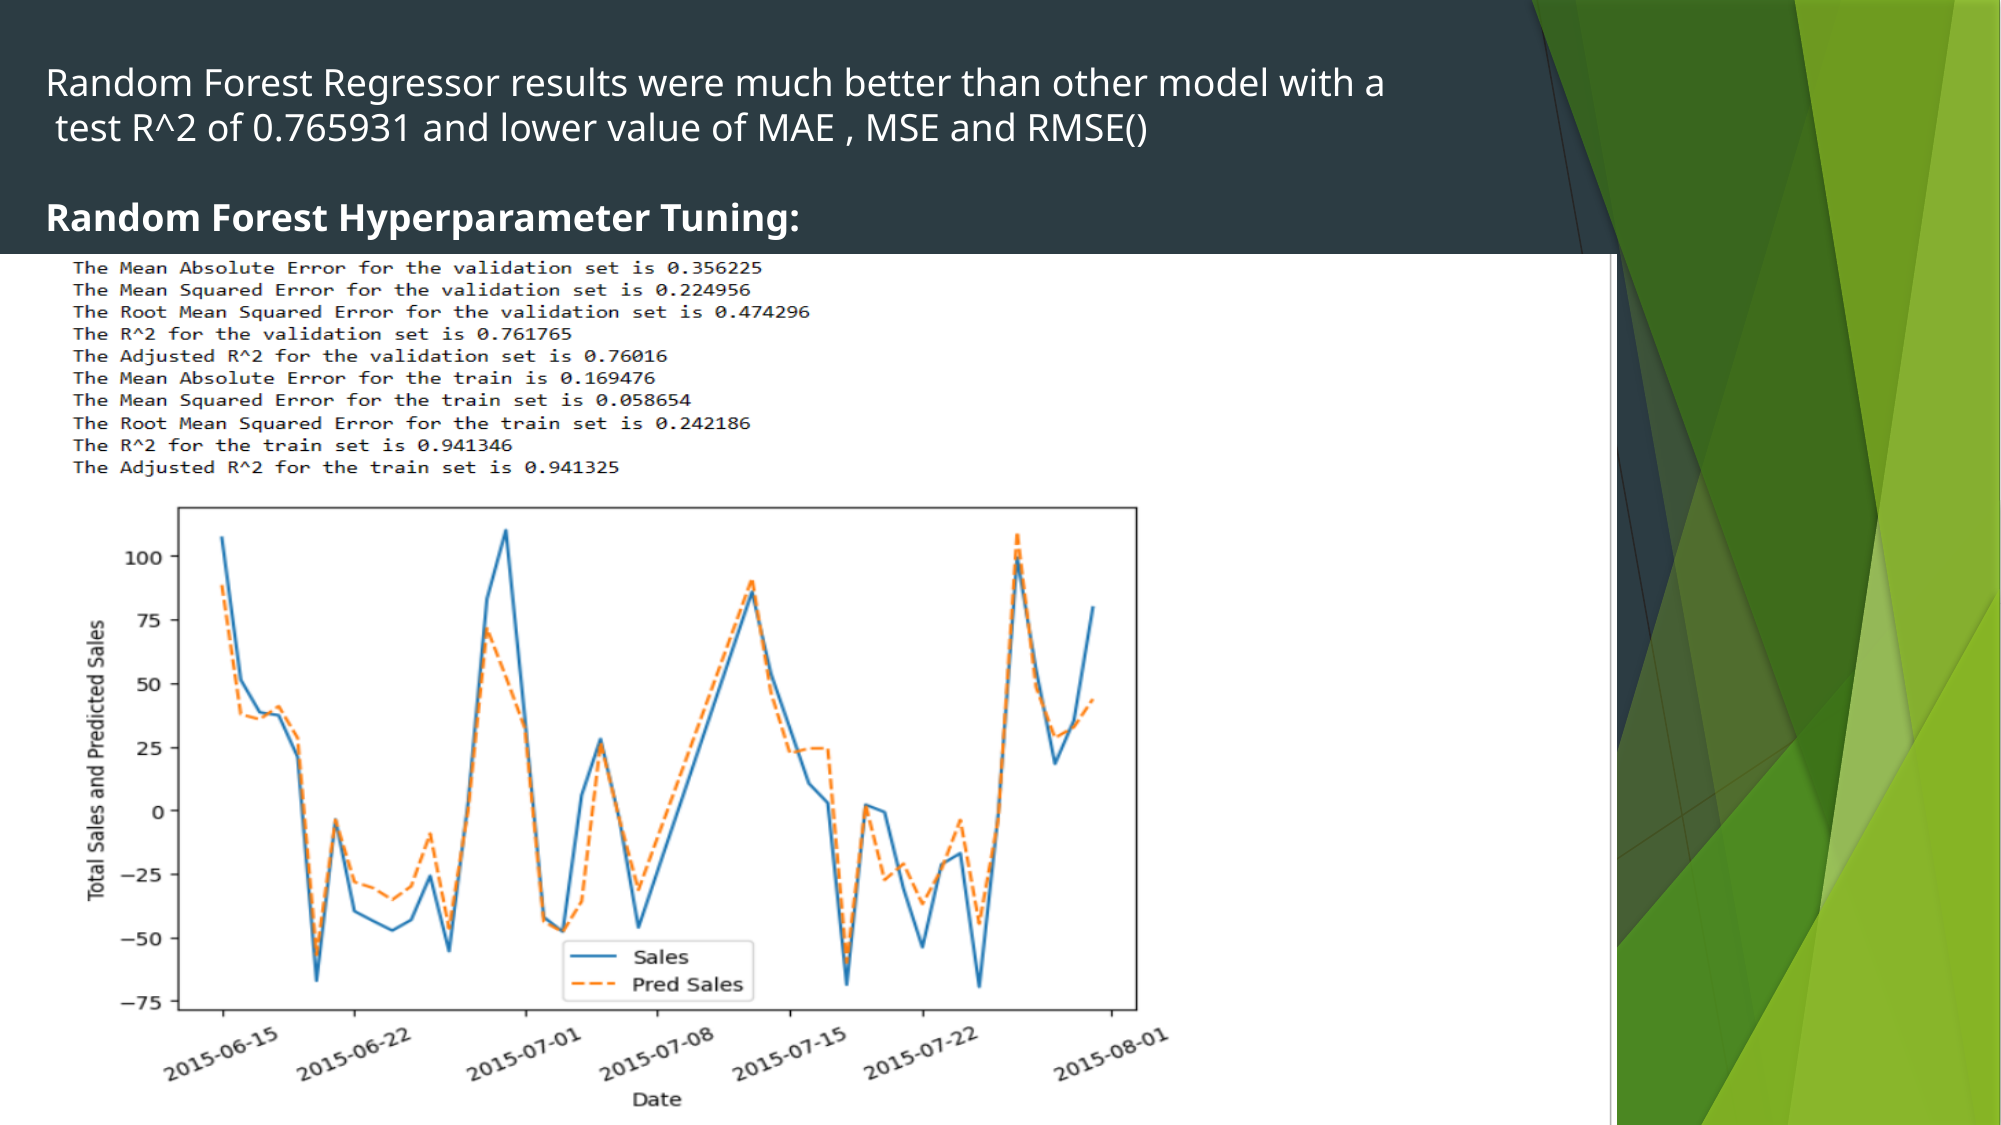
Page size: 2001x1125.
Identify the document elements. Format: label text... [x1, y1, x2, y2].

picture [0, 253, 1617, 1125]
text_box Random Forest Regressor results were much better than other model with a test R^2 of 0.765931 and lower value of MAE , MSE and RMSE() Random Forest Hyperparameter Tuning: [30, 51, 1574, 253]
